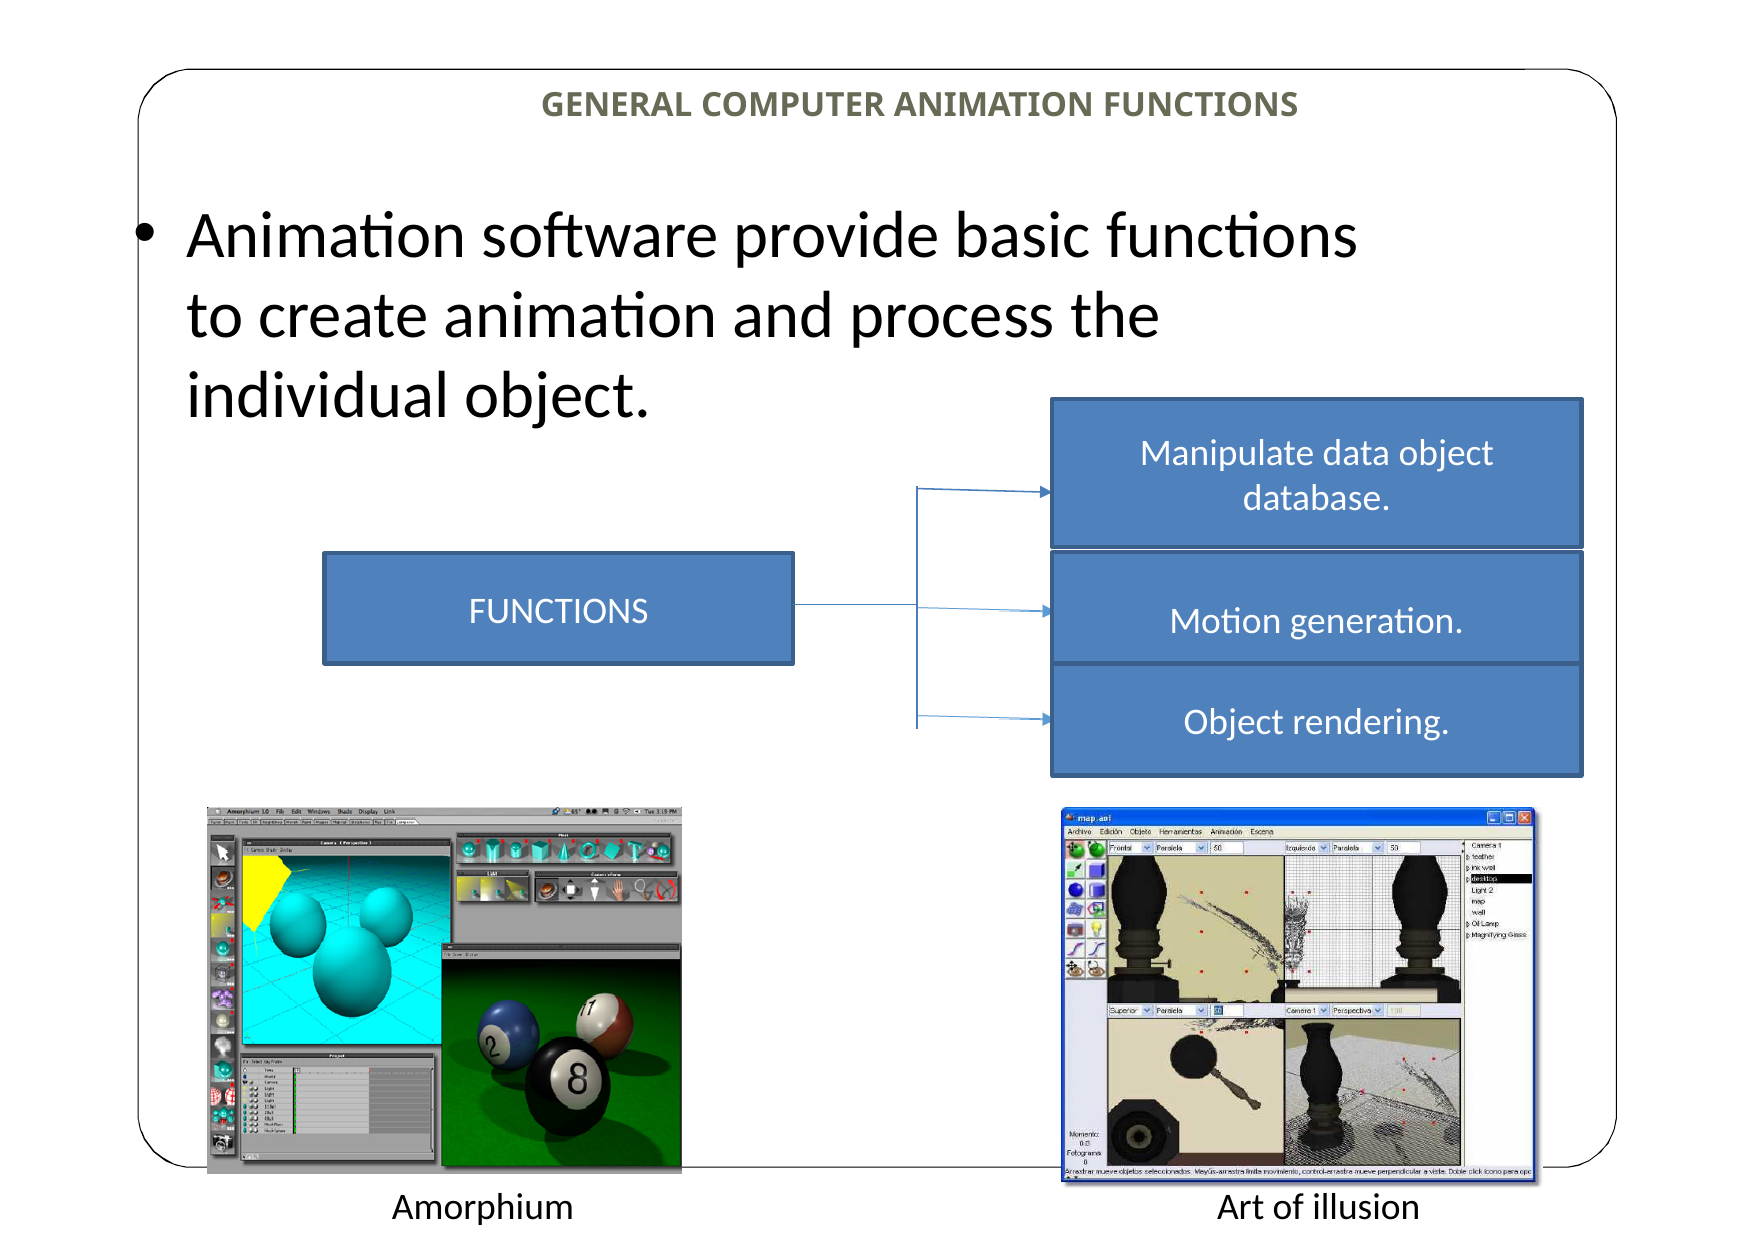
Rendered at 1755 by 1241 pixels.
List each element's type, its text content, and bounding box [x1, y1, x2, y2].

text_box Manipulate data object database. [1050, 397, 1584, 549]
text_box Motion generation. [1050, 550, 1584, 661]
picture [916, 597, 1065, 627]
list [207, 807, 683, 1174]
title GENERAL COMPUTER ANIMATION FUNCTIONS [75, 82, 1755, 215]
picture [916, 705, 1065, 735]
picture [1061, 807, 1543, 1189]
text_box Animation software provide basic functions to create animation and process the individual object. [115, 182, 1440, 440]
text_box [916, 488, 1053, 493]
text_box Object rendering. [1050, 661, 1584, 778]
text_box FUNCTIONS [322, 551, 795, 666]
text_box Amorphium [374, 1183, 592, 1236]
text_box Art of illusion [1199, 1197, 1438, 1236]
